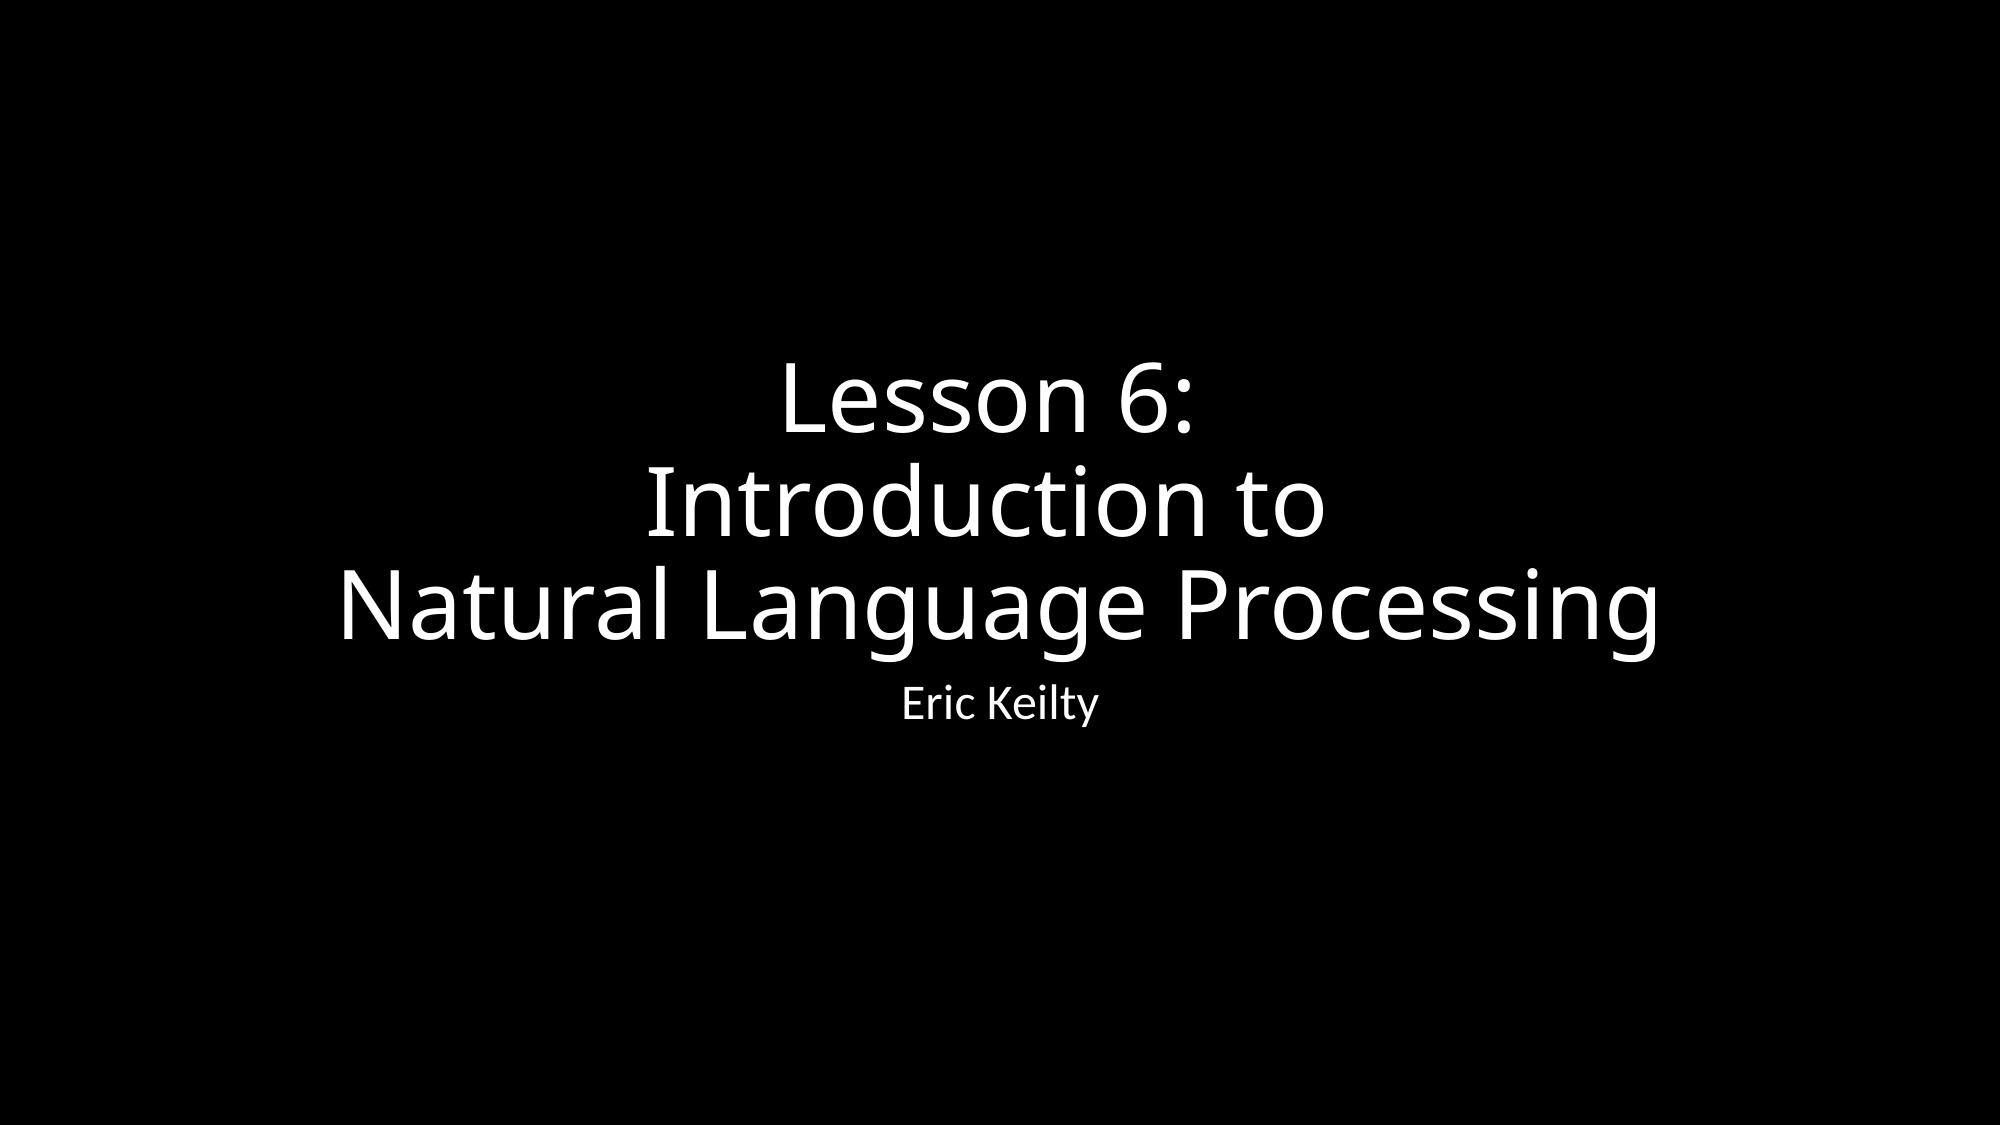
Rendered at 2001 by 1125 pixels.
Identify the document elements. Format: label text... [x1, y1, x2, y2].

subtitle Eric Keilty [499, 668, 1502, 781]
title Lesson 6: Introduction to Natural Language Processing [302, 335, 1698, 669]
